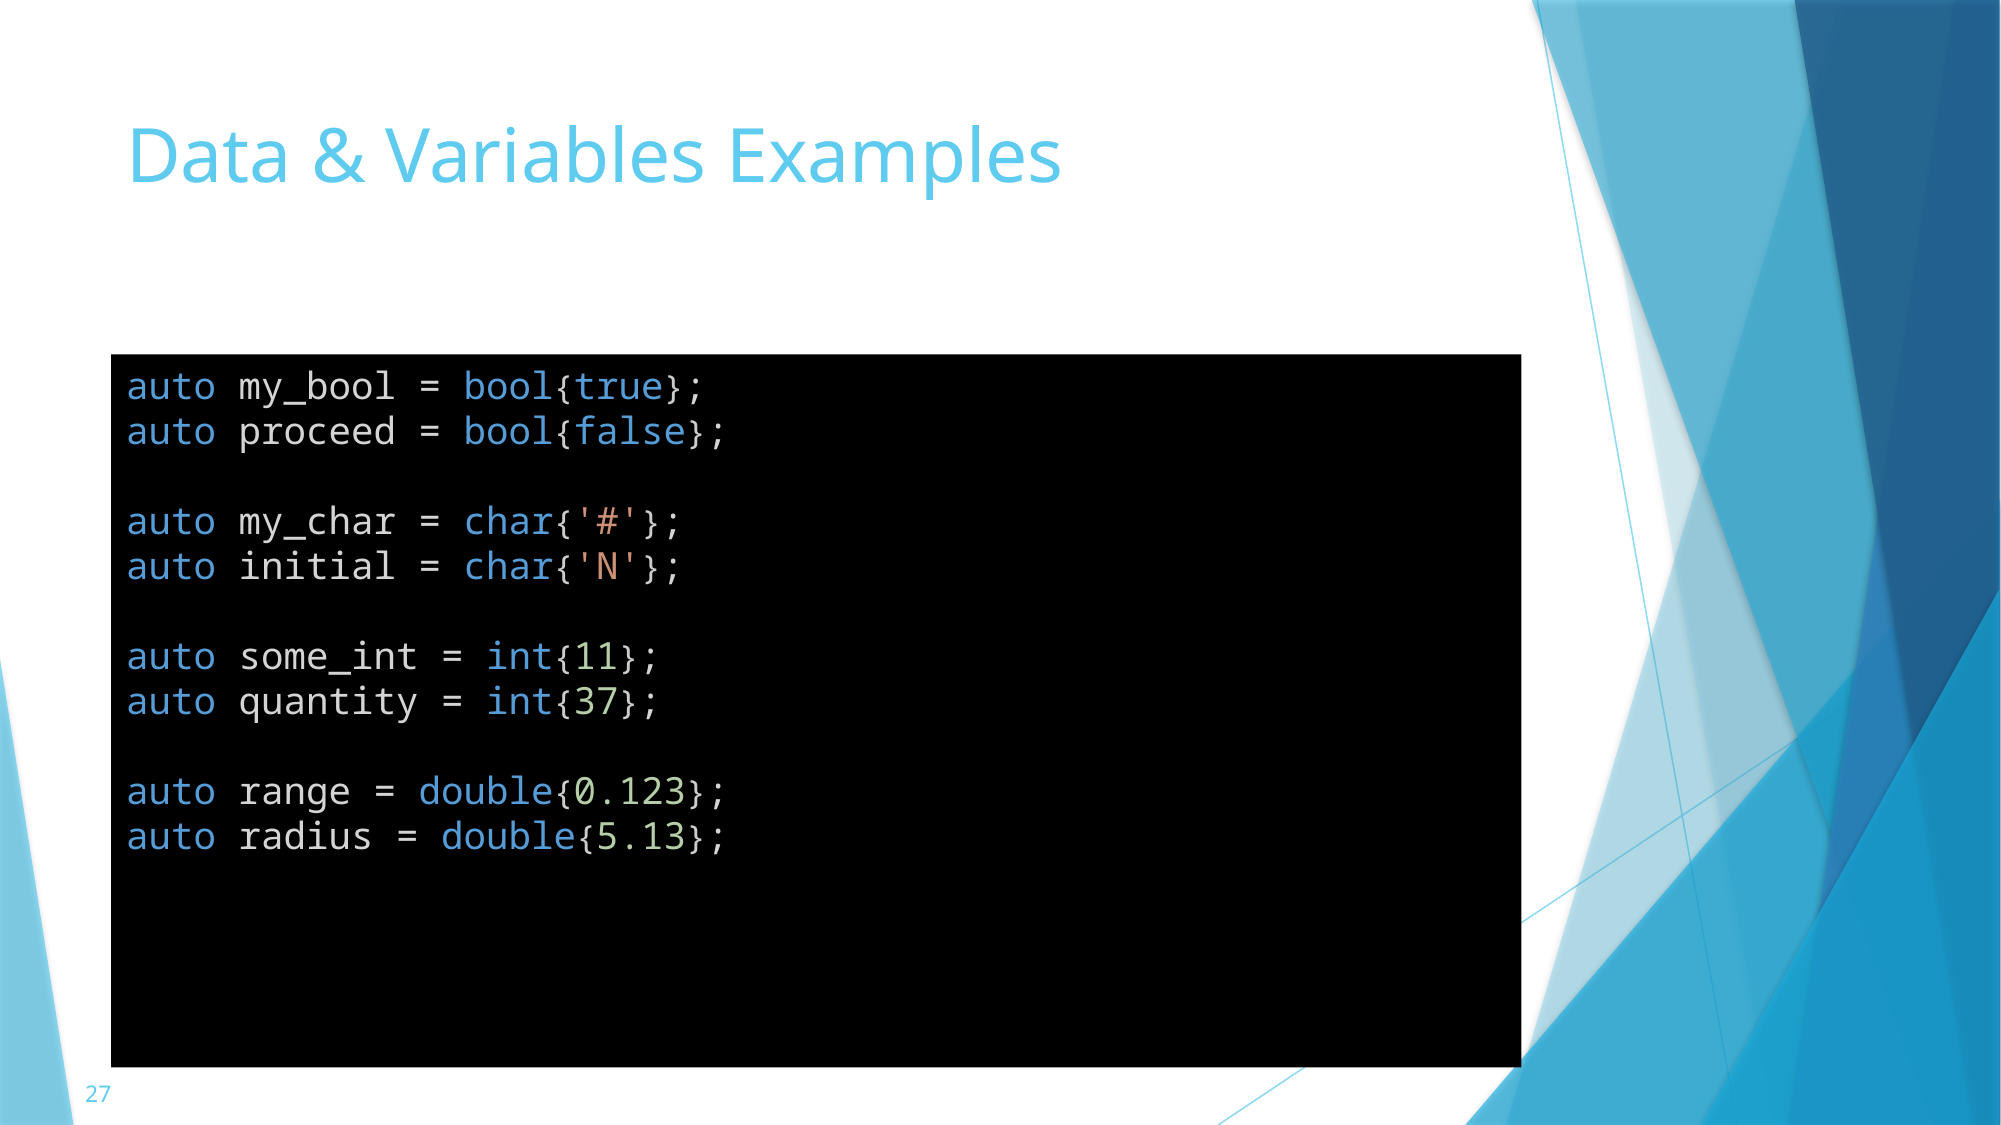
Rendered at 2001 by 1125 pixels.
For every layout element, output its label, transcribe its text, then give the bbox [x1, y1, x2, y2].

slide_number 27 [14, 1065, 127, 1125]
title Data & Variables Examples [111, 99, 1522, 317]
list auto my_bool = bool{true}; auto proceed = bool{false}; auto my_char = char{'#'}; auto initial = char{'N'}; auto some_int = int{11}; auto quantity = int{37}; auto range = double{0.123}; auto radius = double{5.13}; [111, 354, 1522, 1068]
